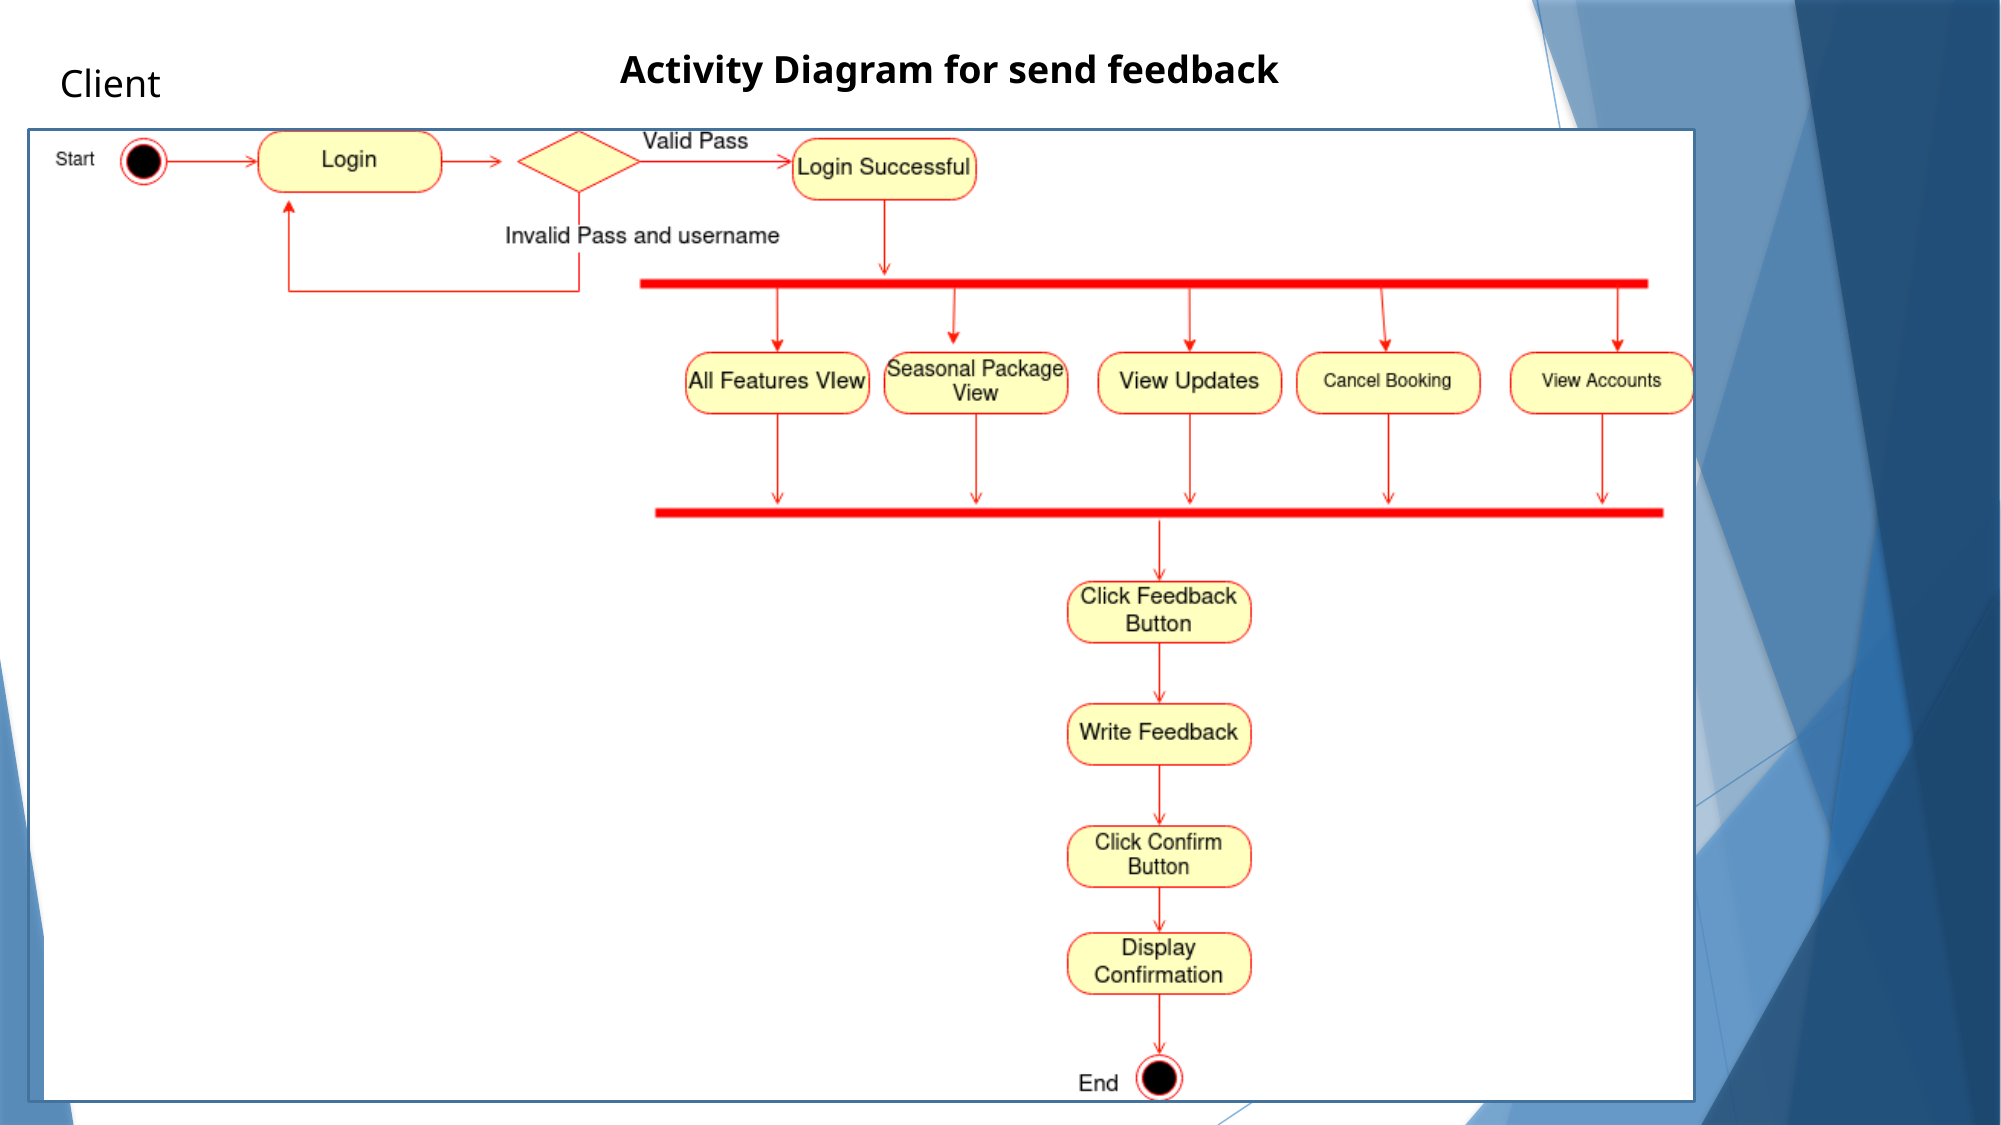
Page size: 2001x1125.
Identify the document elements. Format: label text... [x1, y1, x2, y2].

text_box Activity Diagram for send feedback [605, 38, 1295, 99]
picture [44, 129, 1696, 1103]
text_box [27, 128, 48, 1103]
text_box Client [45, 52, 176, 113]
